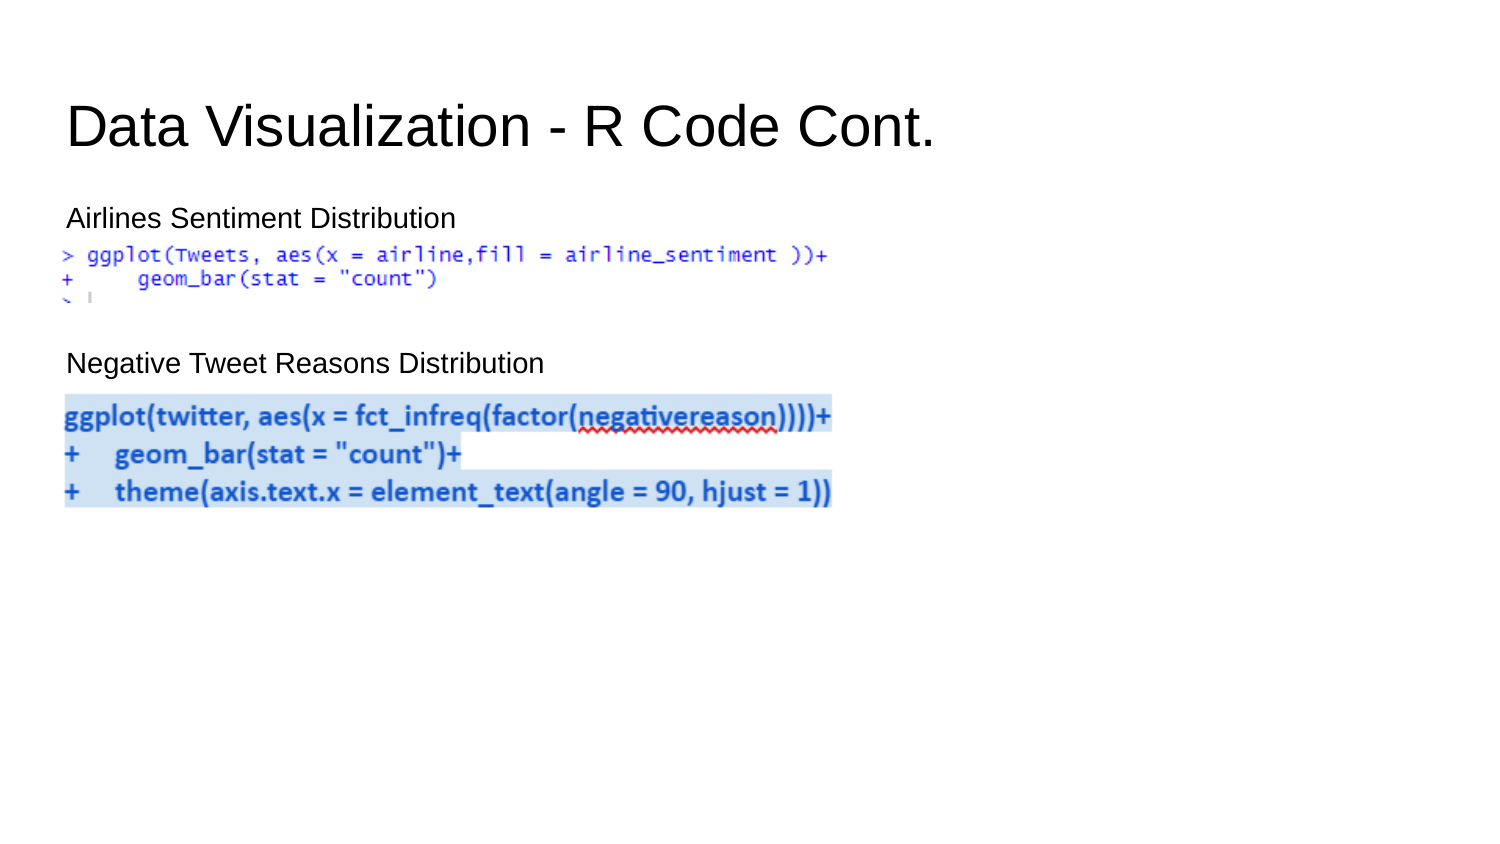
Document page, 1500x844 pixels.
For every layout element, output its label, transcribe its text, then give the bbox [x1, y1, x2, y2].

title Data Visualization - R Code Cont. [51, 72, 1449, 167]
picture [62, 242, 860, 303]
picture [62, 388, 837, 514]
text_box Airlines Sentiment Distribution [51, 183, 1050, 244]
text_box Negative Tweet Reasons Distribution [51, 329, 1050, 389]
